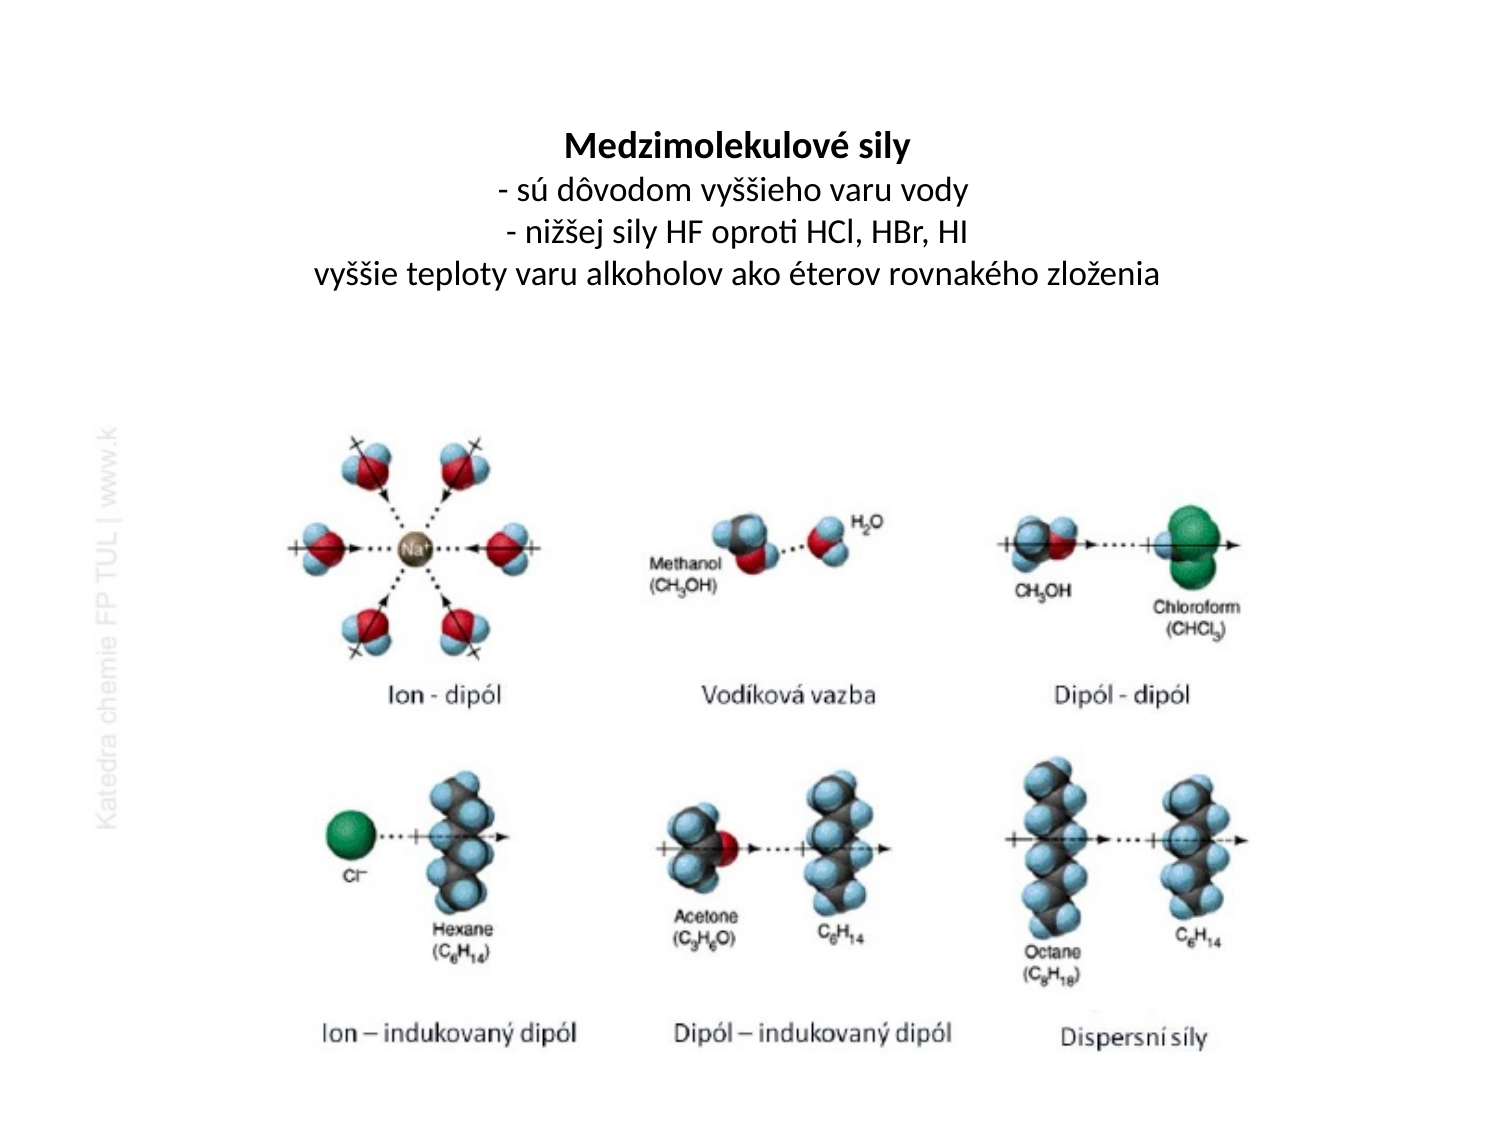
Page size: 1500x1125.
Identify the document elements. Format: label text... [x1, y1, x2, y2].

picture [92, 424, 1443, 1086]
title Medzimolekulové sily - sú dôvodom vyššieho varu vody - nižšej sily HF oproti HCl, HBr, HI vyššie teploty varu alkoholov ako éterov rovnakého zloženia [0, 112, 1475, 300]
